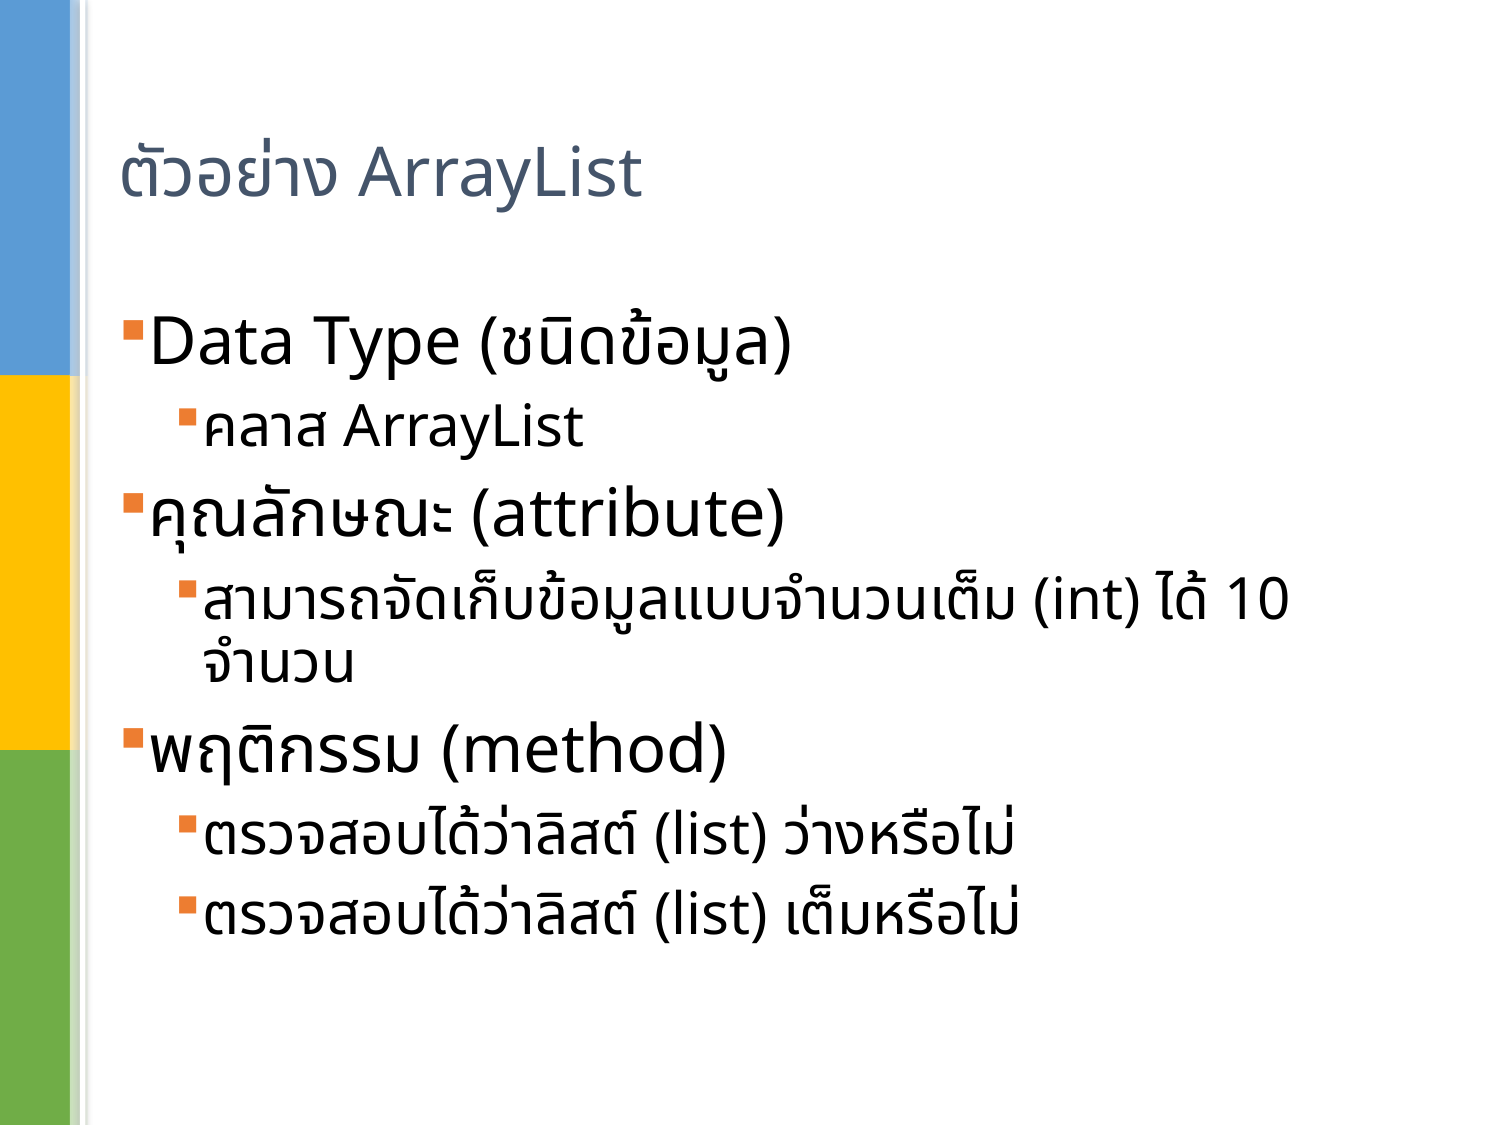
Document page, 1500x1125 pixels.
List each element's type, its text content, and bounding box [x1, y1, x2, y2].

list Data Type (ชนิดข้อมูล) คลาส ArrayList คุณลักษณะ (attribute) สามารถจัดเก็บข้อมูลแบบจำนวนเต็ม (int) ได้ 10 จำนวน พฤติกรรม (method) ตรวจสอบได้ว่าลิสต์ (list) ว่างหรือไม่ ตรวจสอบได้ว่าลิสต์ (list) เต็มหรือไม่ [103, 299, 1397, 1014]
title ตัวอย่าง ArrayList [103, 59, 1397, 278]
